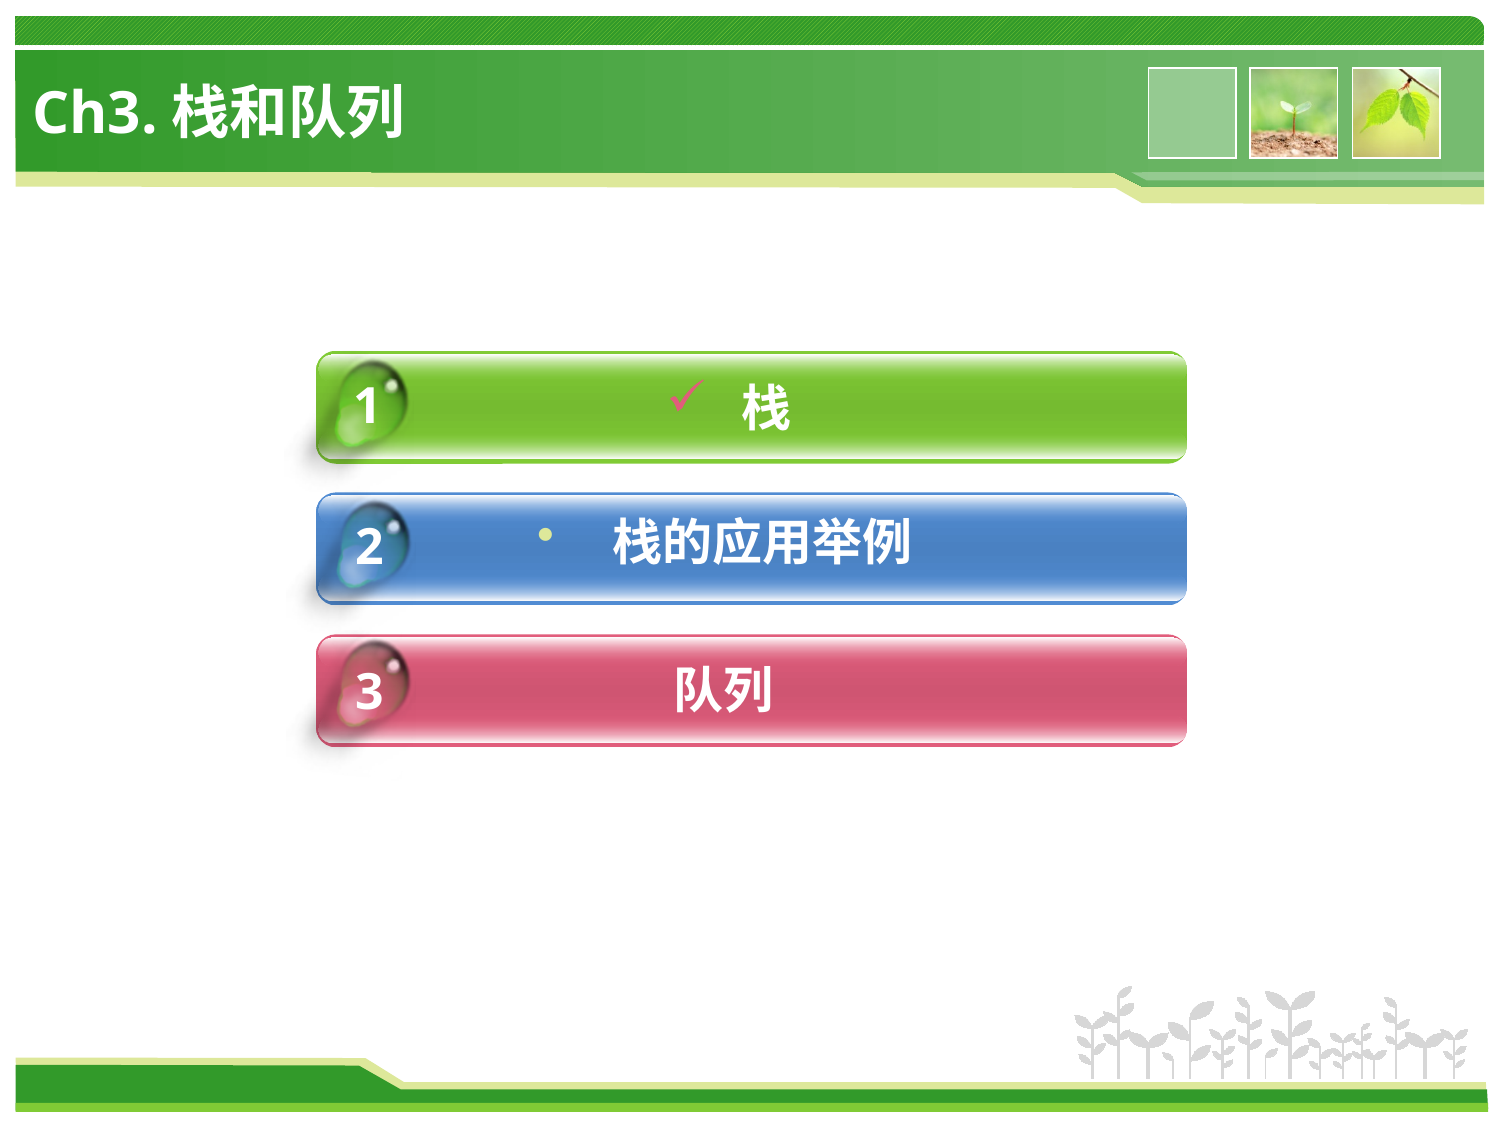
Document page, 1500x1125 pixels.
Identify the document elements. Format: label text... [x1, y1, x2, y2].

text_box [419, 492, 1188, 606]
slide_number [1198, 1077, 1465, 1125]
picture [1251, 69, 1337, 157]
picture [283, 349, 417, 787]
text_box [420, 634, 1188, 748]
picture [1353, 69, 1439, 157]
title Ch3.栈和队列 [17, 38, 1081, 182]
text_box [415, 350, 1188, 464]
